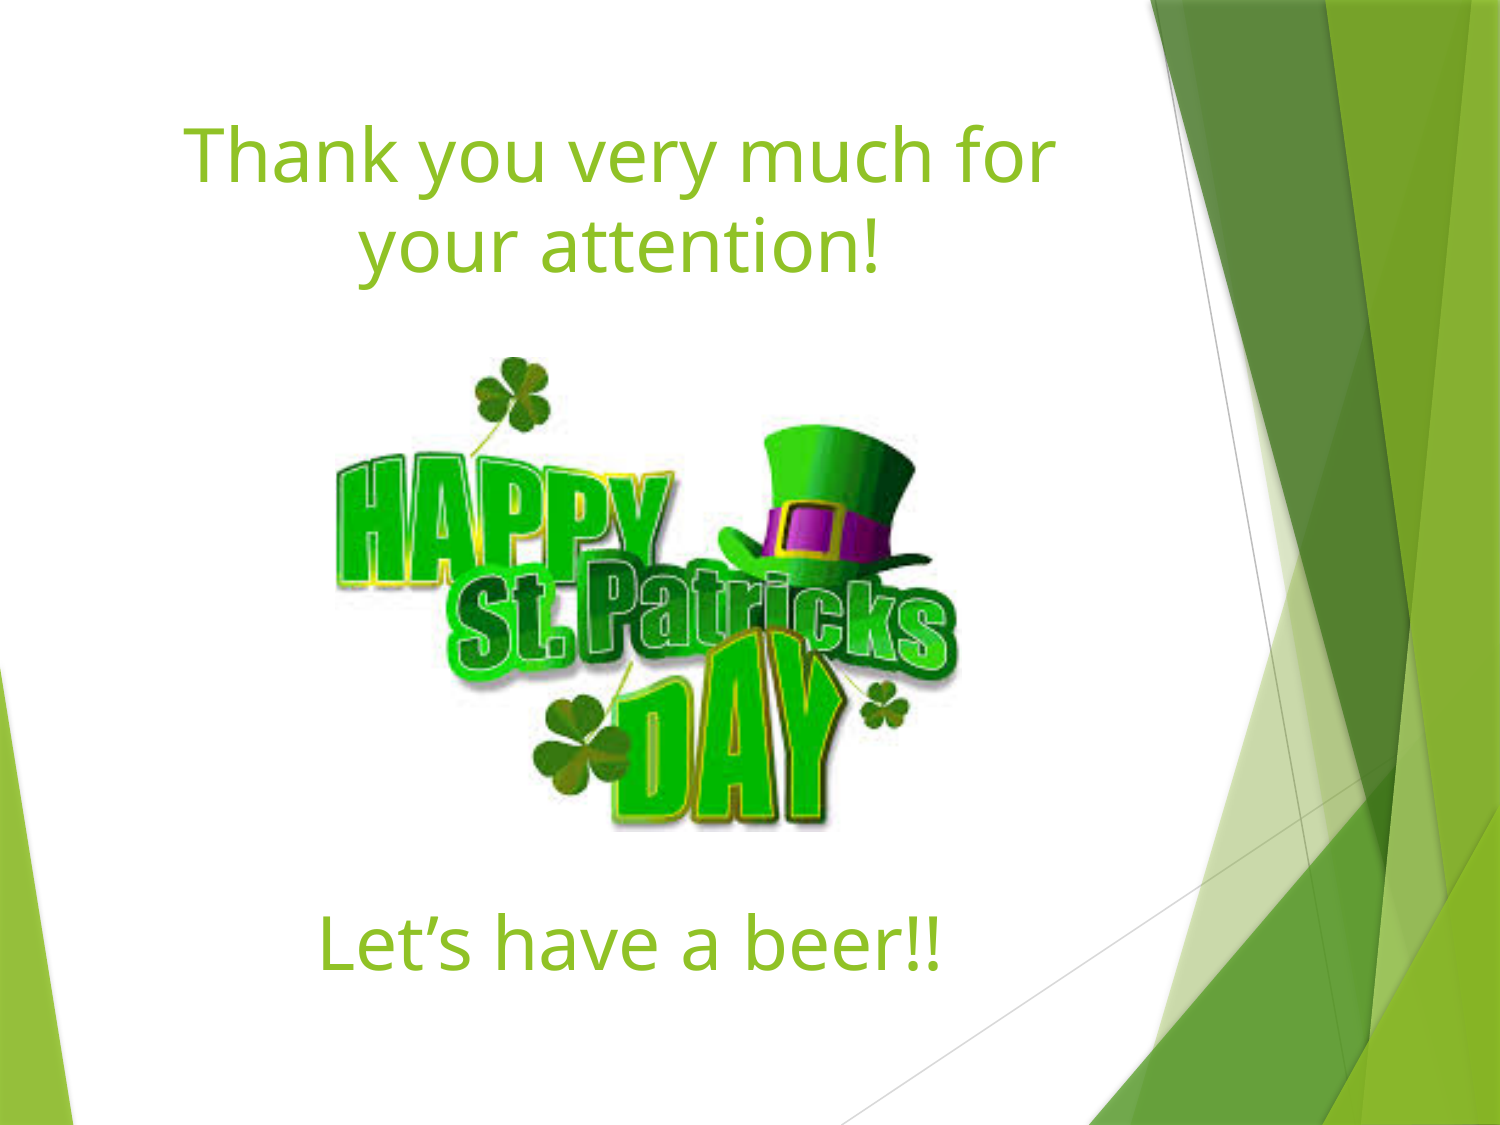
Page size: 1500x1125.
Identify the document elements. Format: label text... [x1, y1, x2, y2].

title Thank you very much for your attention! [99, 99, 1142, 317]
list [334, 357, 963, 832]
text_box Let’s have a beer!! [301, 888, 996, 993]
